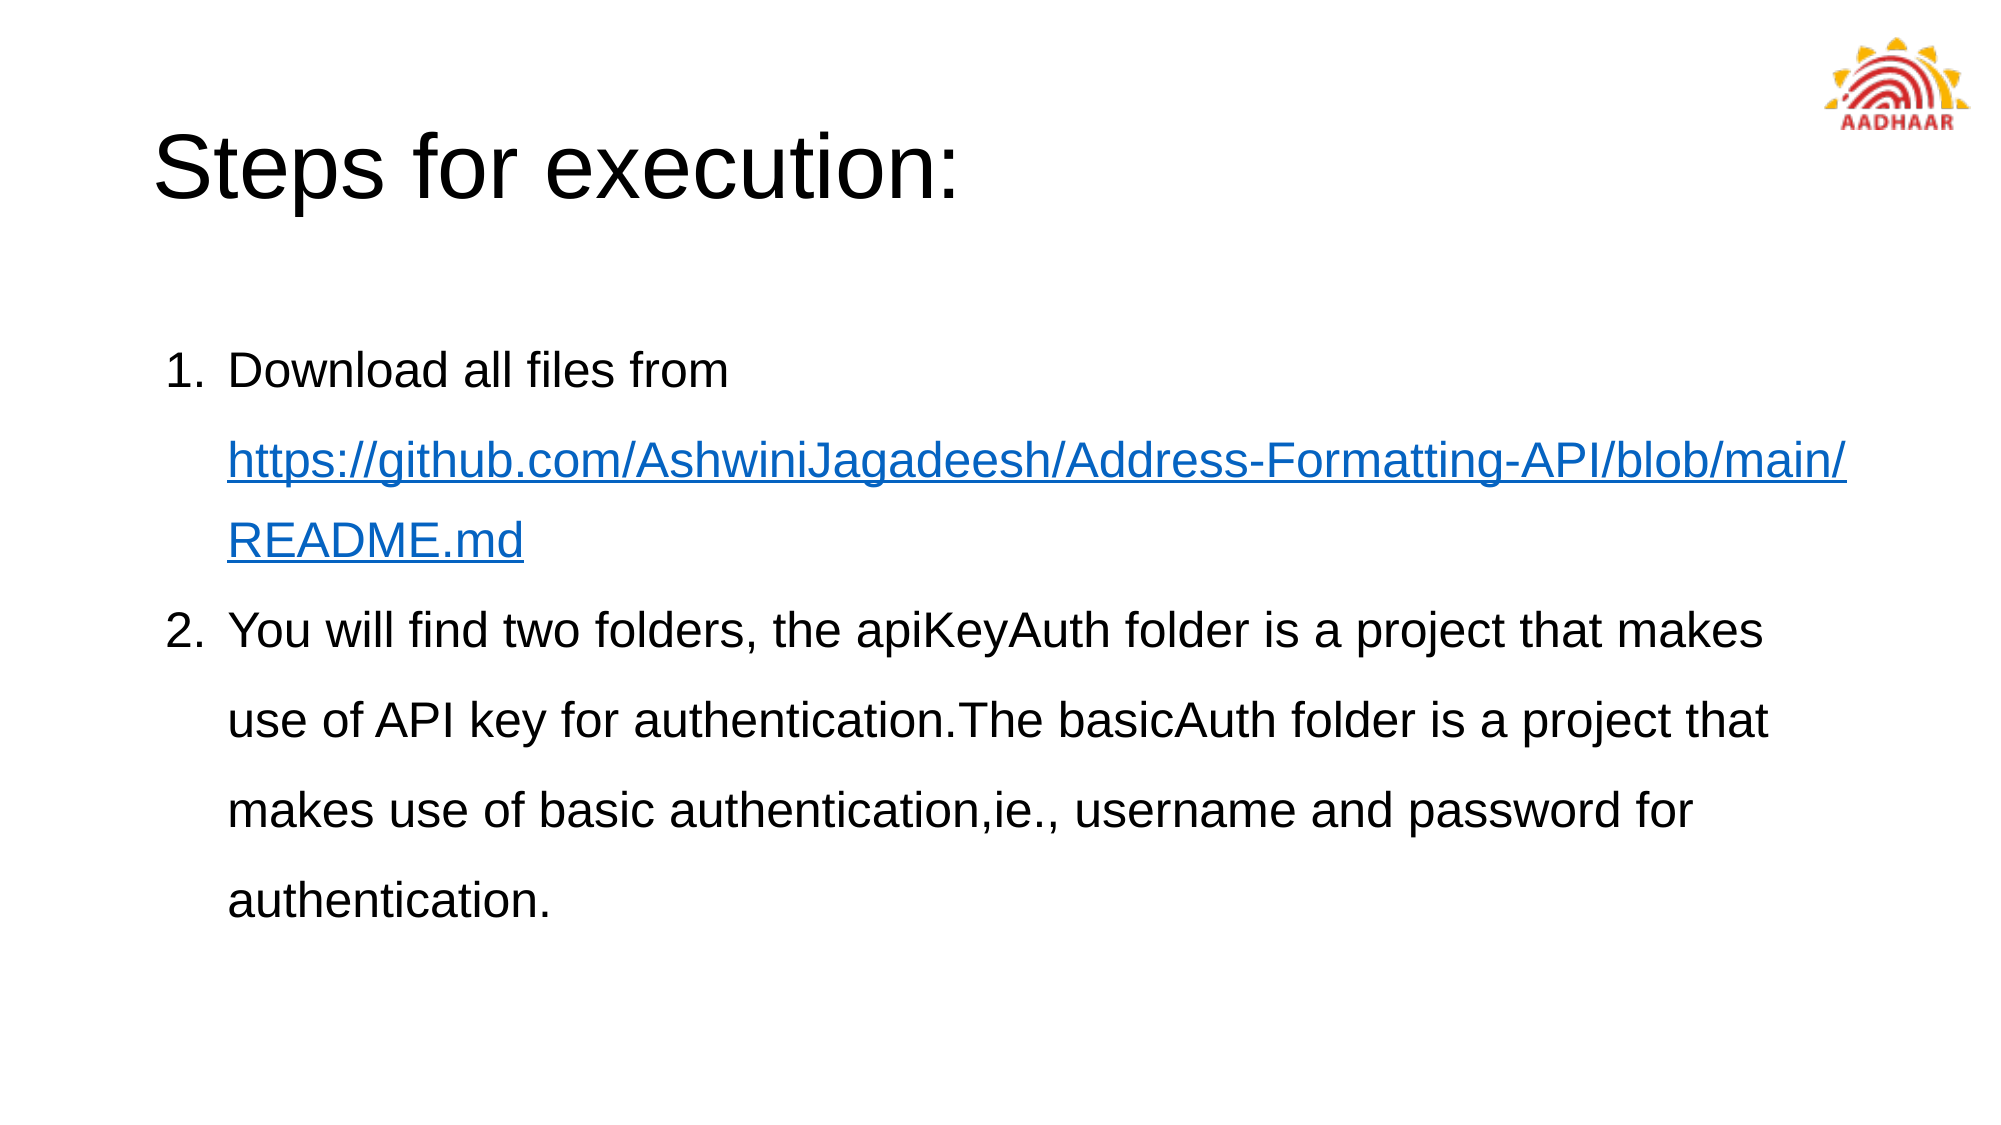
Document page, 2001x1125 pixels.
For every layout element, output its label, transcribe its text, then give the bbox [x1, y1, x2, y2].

title Steps for execution: [137, 59, 1863, 278]
list Download all files from https://github.com/AshwiniJagadeesh/Address-Formatting-API/blob/main/README.md You will find two folders, the apiKeyAuth folder is a project that makes use of API key for authentication.The basicAuth folder is a project that makes use of basic authentication,ie., username and password for authentication. [137, 299, 1863, 1068]
picture [1824, 37, 1971, 130]
